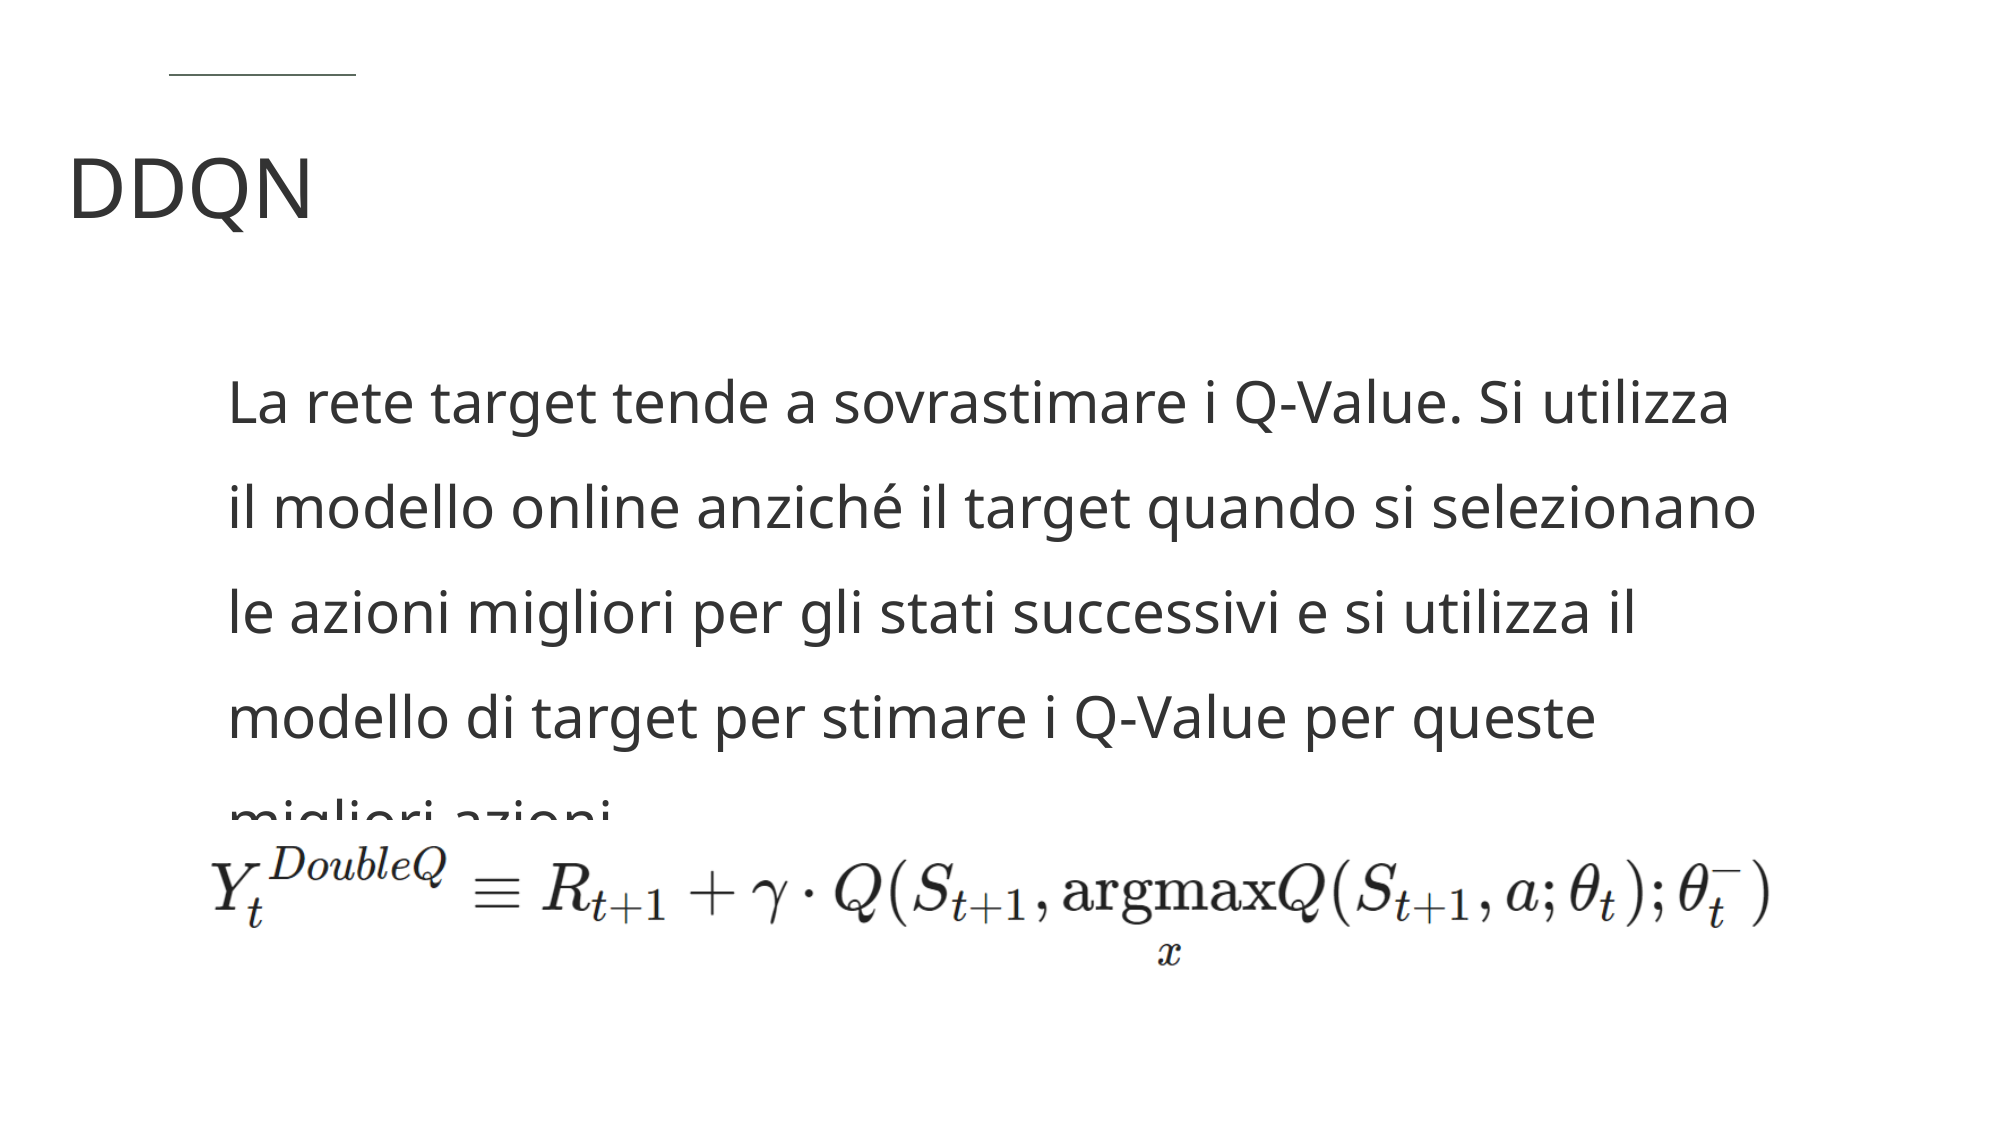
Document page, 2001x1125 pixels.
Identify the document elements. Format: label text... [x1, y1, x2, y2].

text_box La rete target tende a sovrastimare i Q-Value. Si utilizza il modello online anziché il target quando si selezionano le azioni migliori per gli stati successivi e si utilizza il modello di target per stimare i Q-Value per queste migliori azioni. [1244, 322, 1788, 482]
picture [192, 820, 1808, 986]
text_box DDQN [51, 139, 1244, 507]
